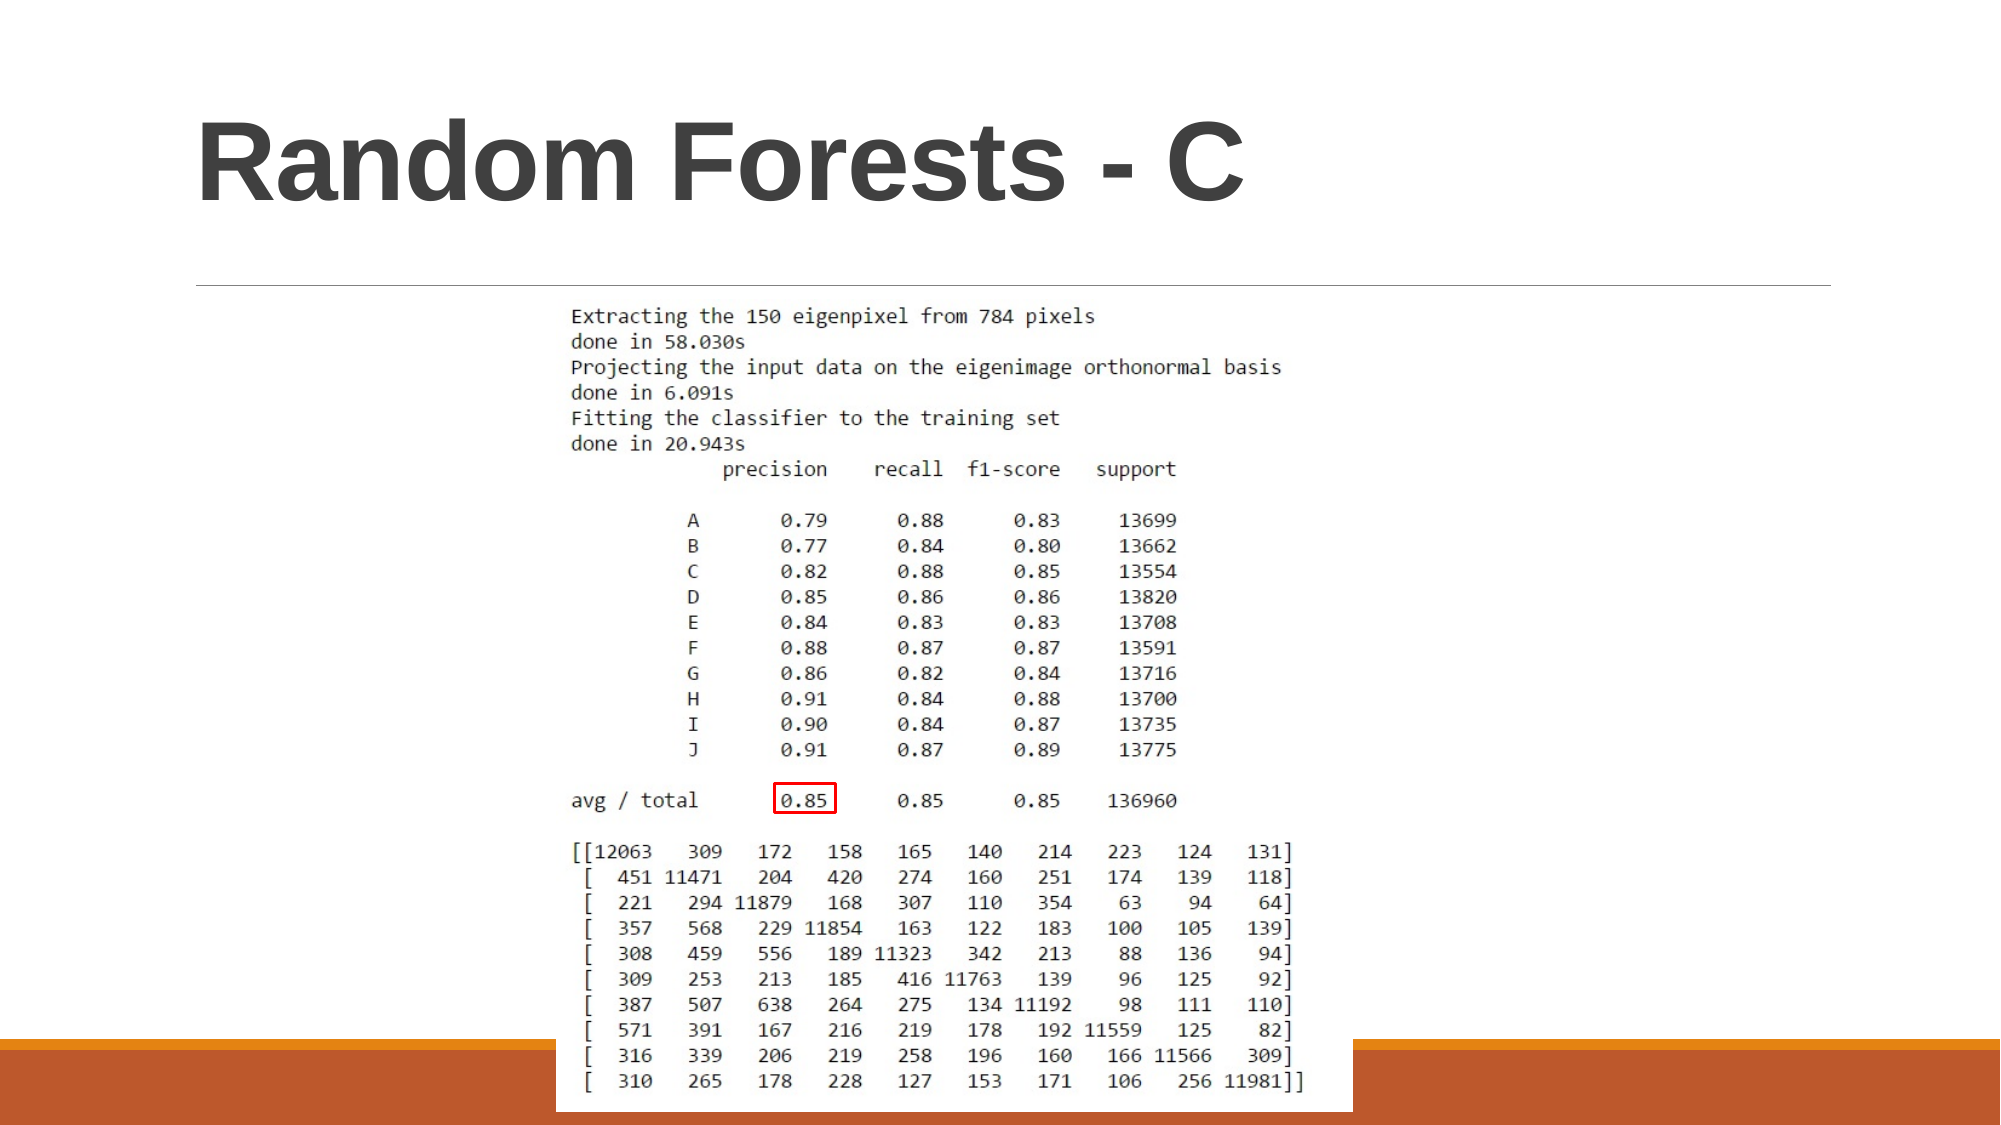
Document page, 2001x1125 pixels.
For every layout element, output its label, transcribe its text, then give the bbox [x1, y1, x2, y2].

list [555, 299, 1354, 1112]
title Random Forests - C [180, 47, 1830, 285]
